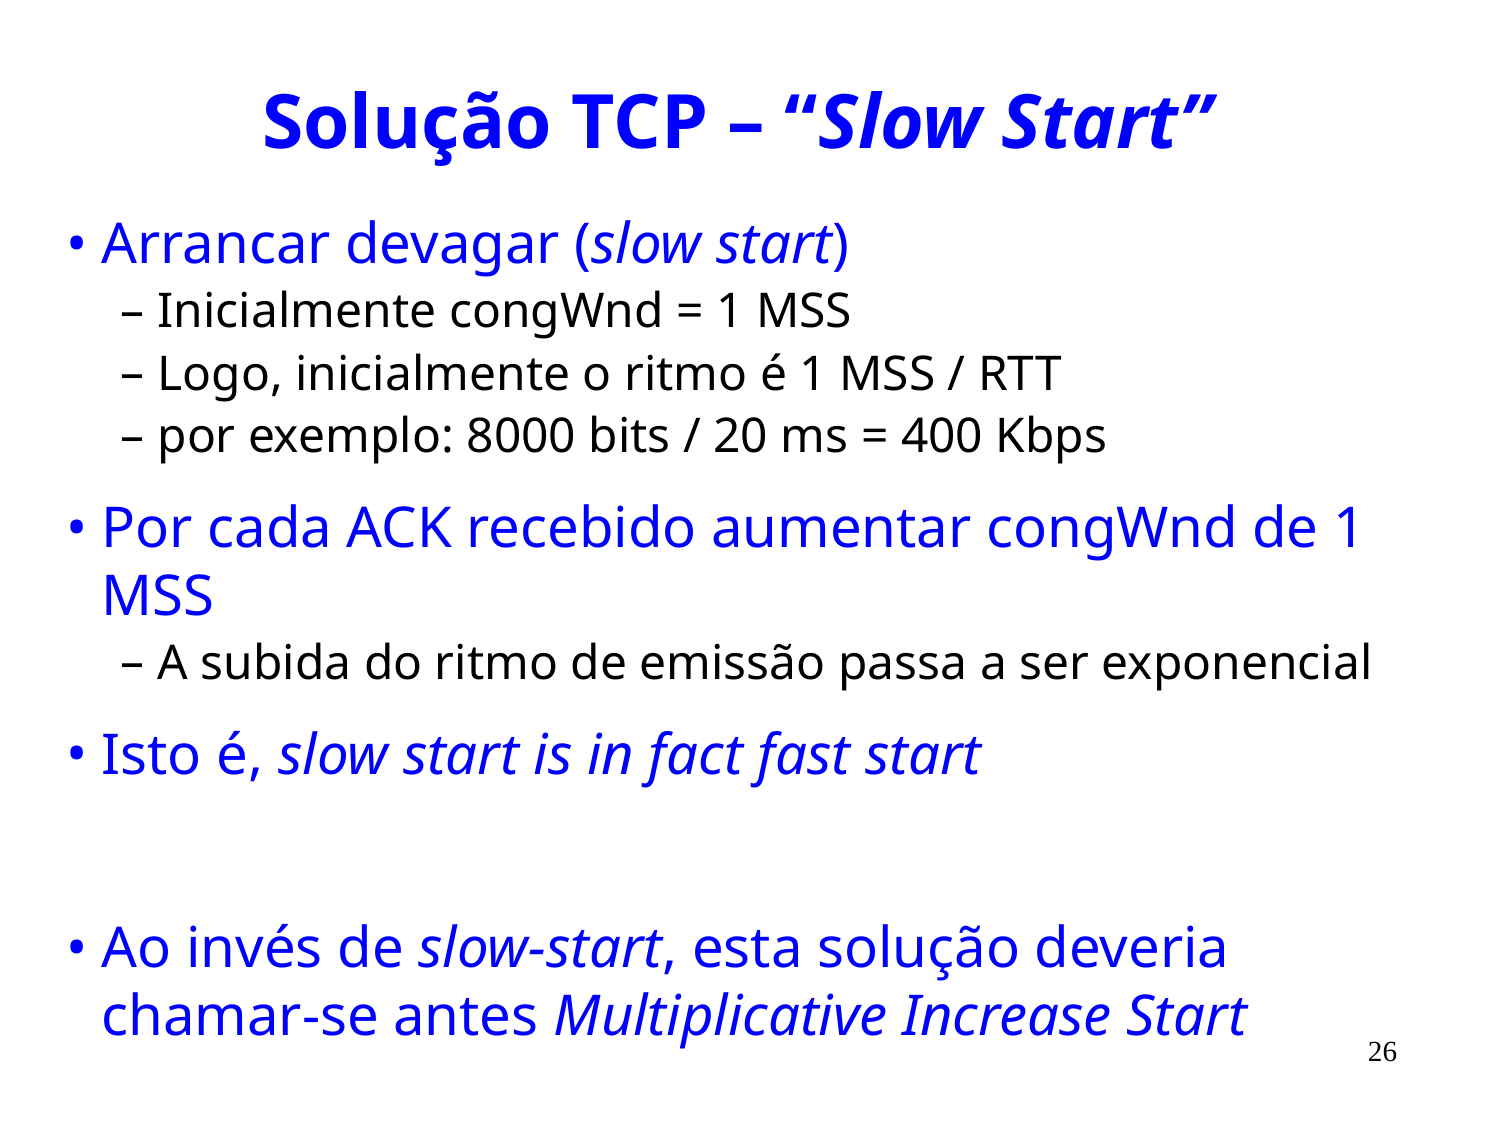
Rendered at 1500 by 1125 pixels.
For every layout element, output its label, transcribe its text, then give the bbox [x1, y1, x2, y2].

list Arrancar devagar (slow start) Inicialmente congWnd = 1 MSS Logo, inicialmente o ritmo é 1 MSS / RTT por exemplo: 8000 bits / 20 ms = 400 Kbps Por cada ACK recebido aumentar congWnd de 1 MSS A subida do ritmo de emissão passa a ser exponencial Isto é, slow start is in fact fast start Ao invés de slow-start, esta solução deveria chamar-se antes Multiplicative Increase Start [50, 200, 1463, 1100]
slide_number 26 [1262, 1025, 1413, 1088]
title Solução TCP – “Slow Start” [50, 62, 1425, 175]
